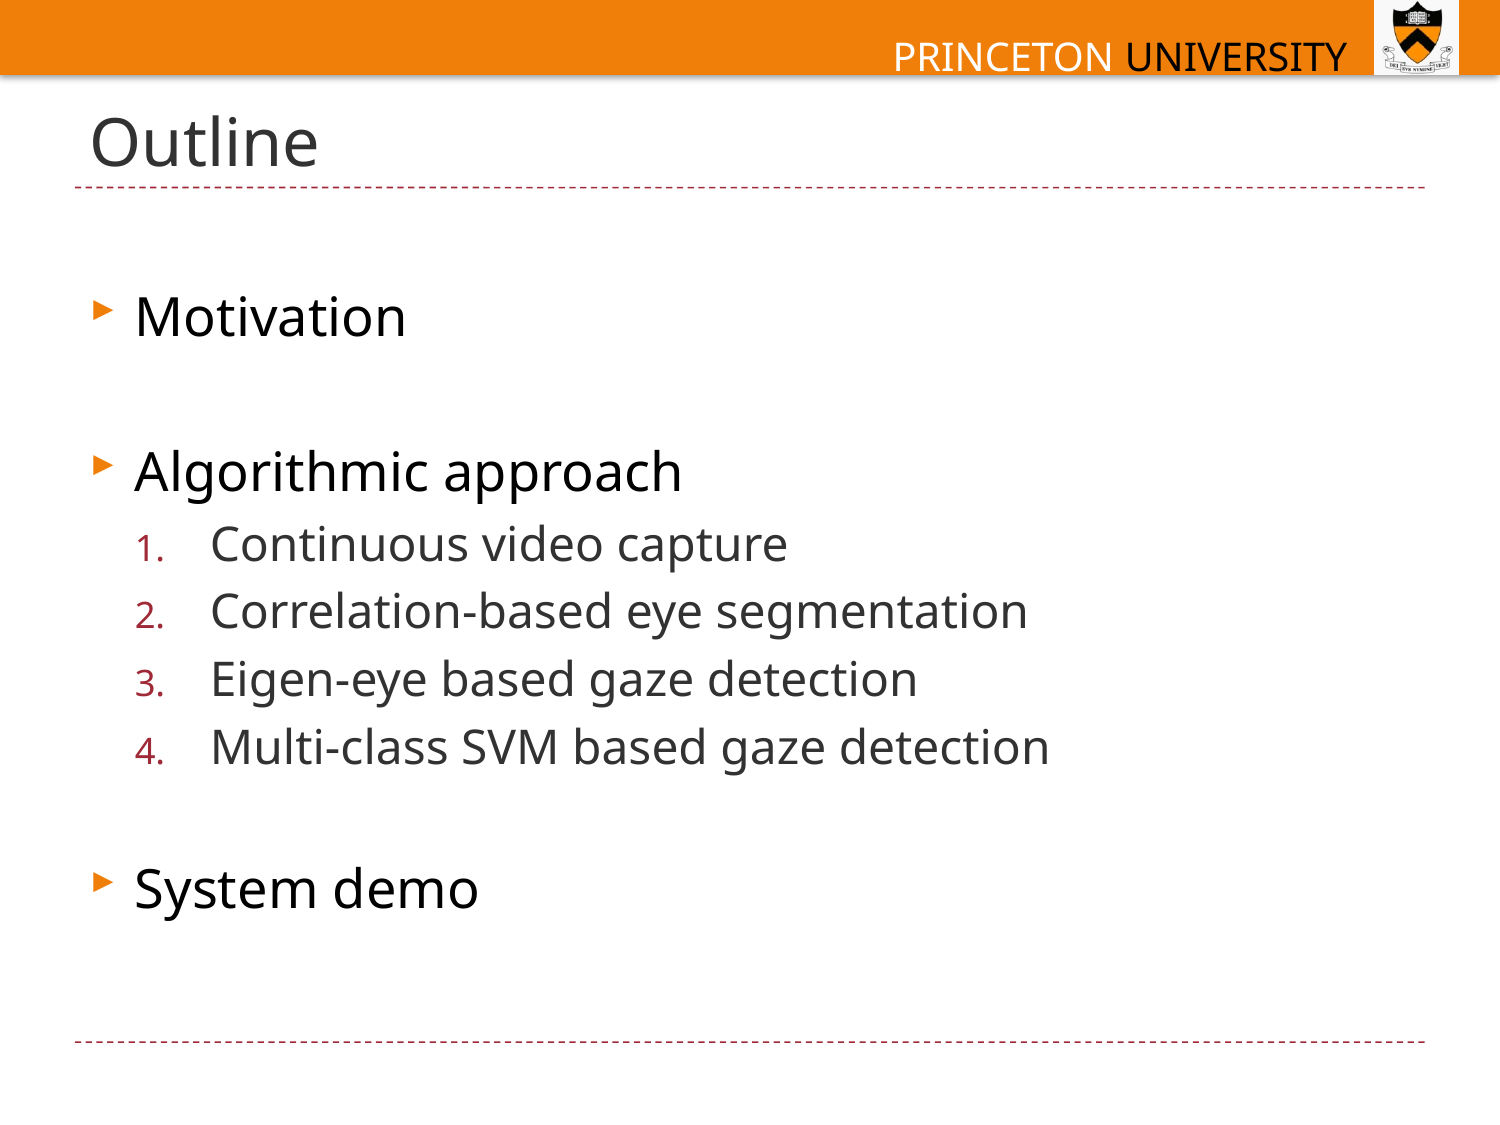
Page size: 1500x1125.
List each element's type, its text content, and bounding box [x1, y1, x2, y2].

list Motivation Algorithmic approach Continuous video capture Correlation-based eye segmentation Eigen-eye based gaze detection Multi-class SVM based gaze detection System demo [75, 275, 1450, 976]
picture [1374, 0, 1459, 75]
title Outline [75, 24, 1425, 188]
